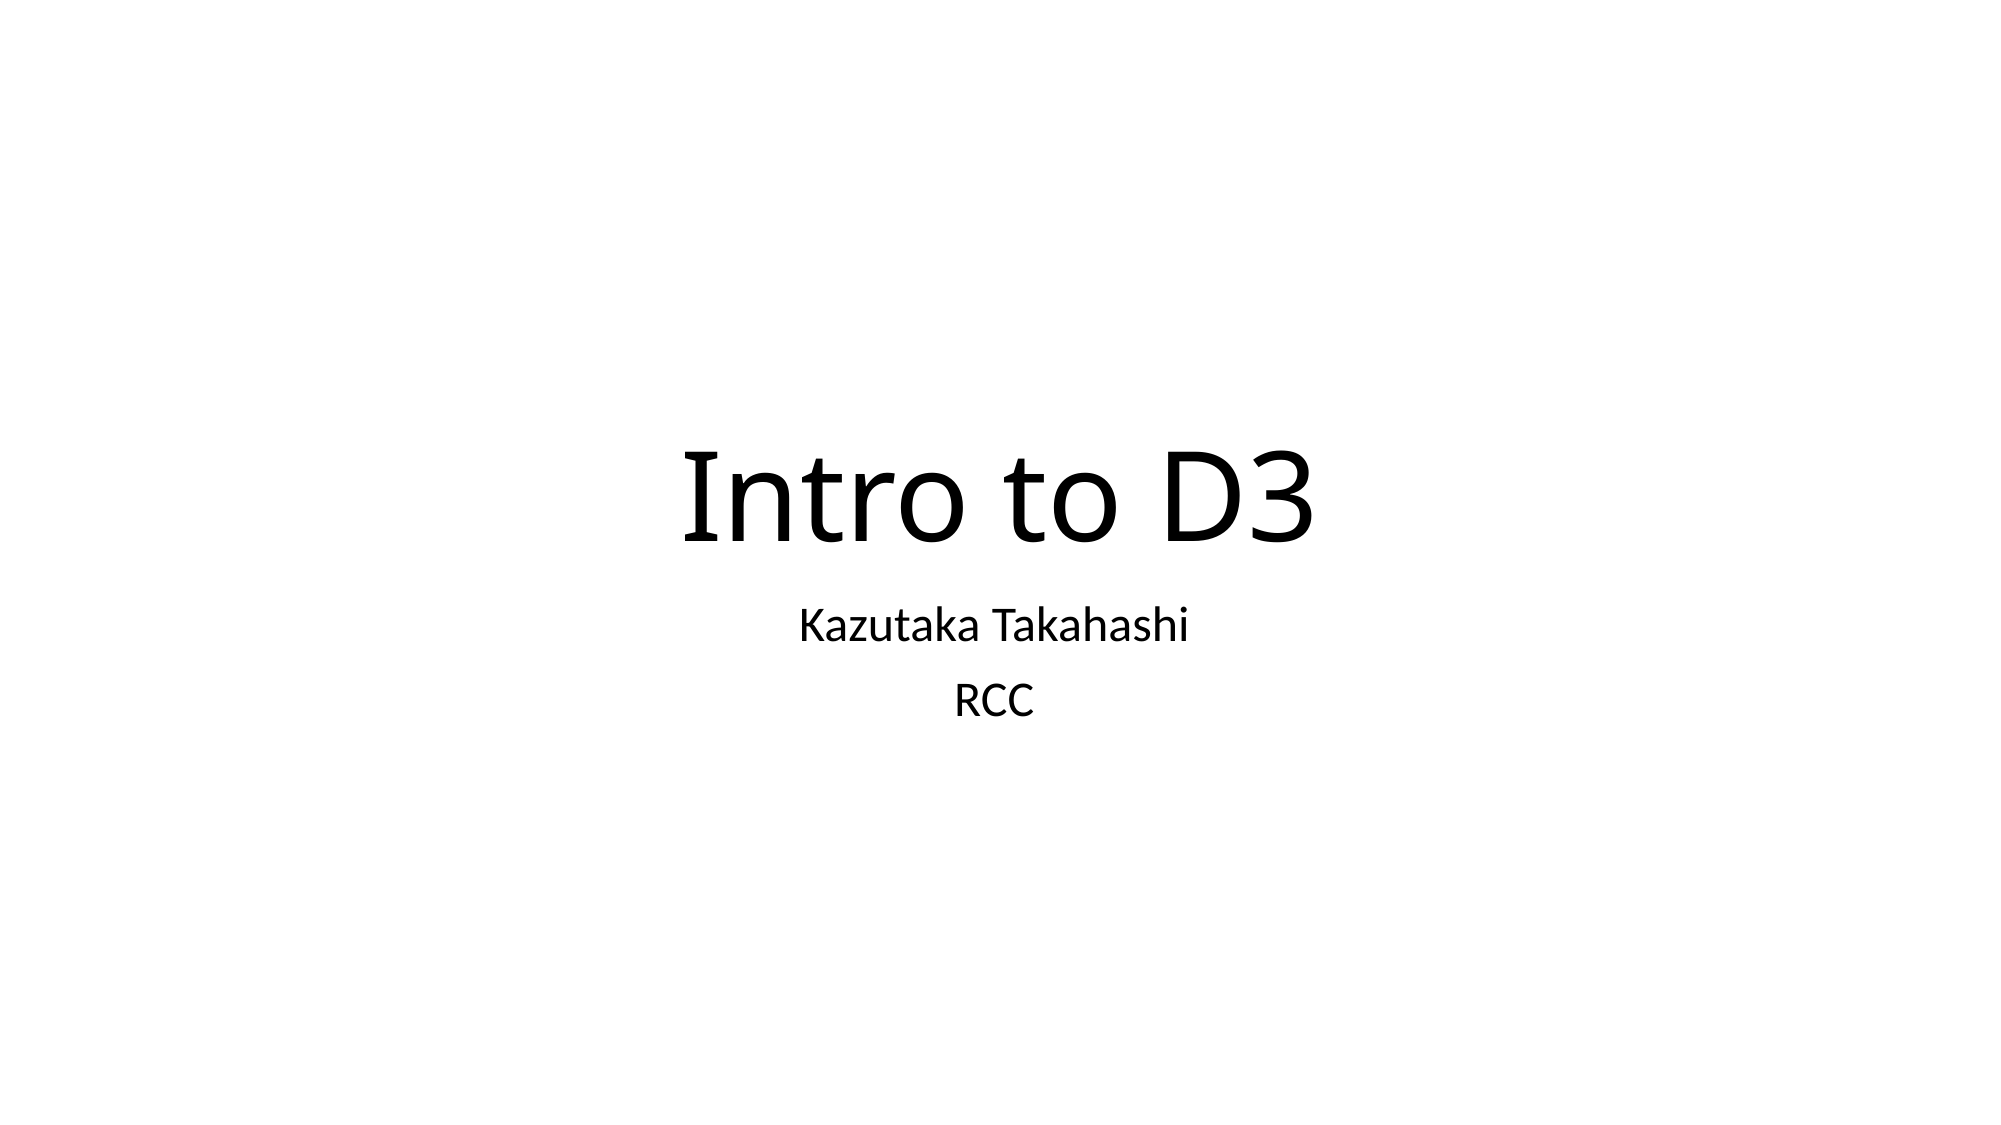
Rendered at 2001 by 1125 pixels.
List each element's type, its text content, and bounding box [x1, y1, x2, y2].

title Intro to D3 [249, 184, 1750, 576]
subtitle Kazutaka Takahashi RCC [249, 590, 1750, 863]
